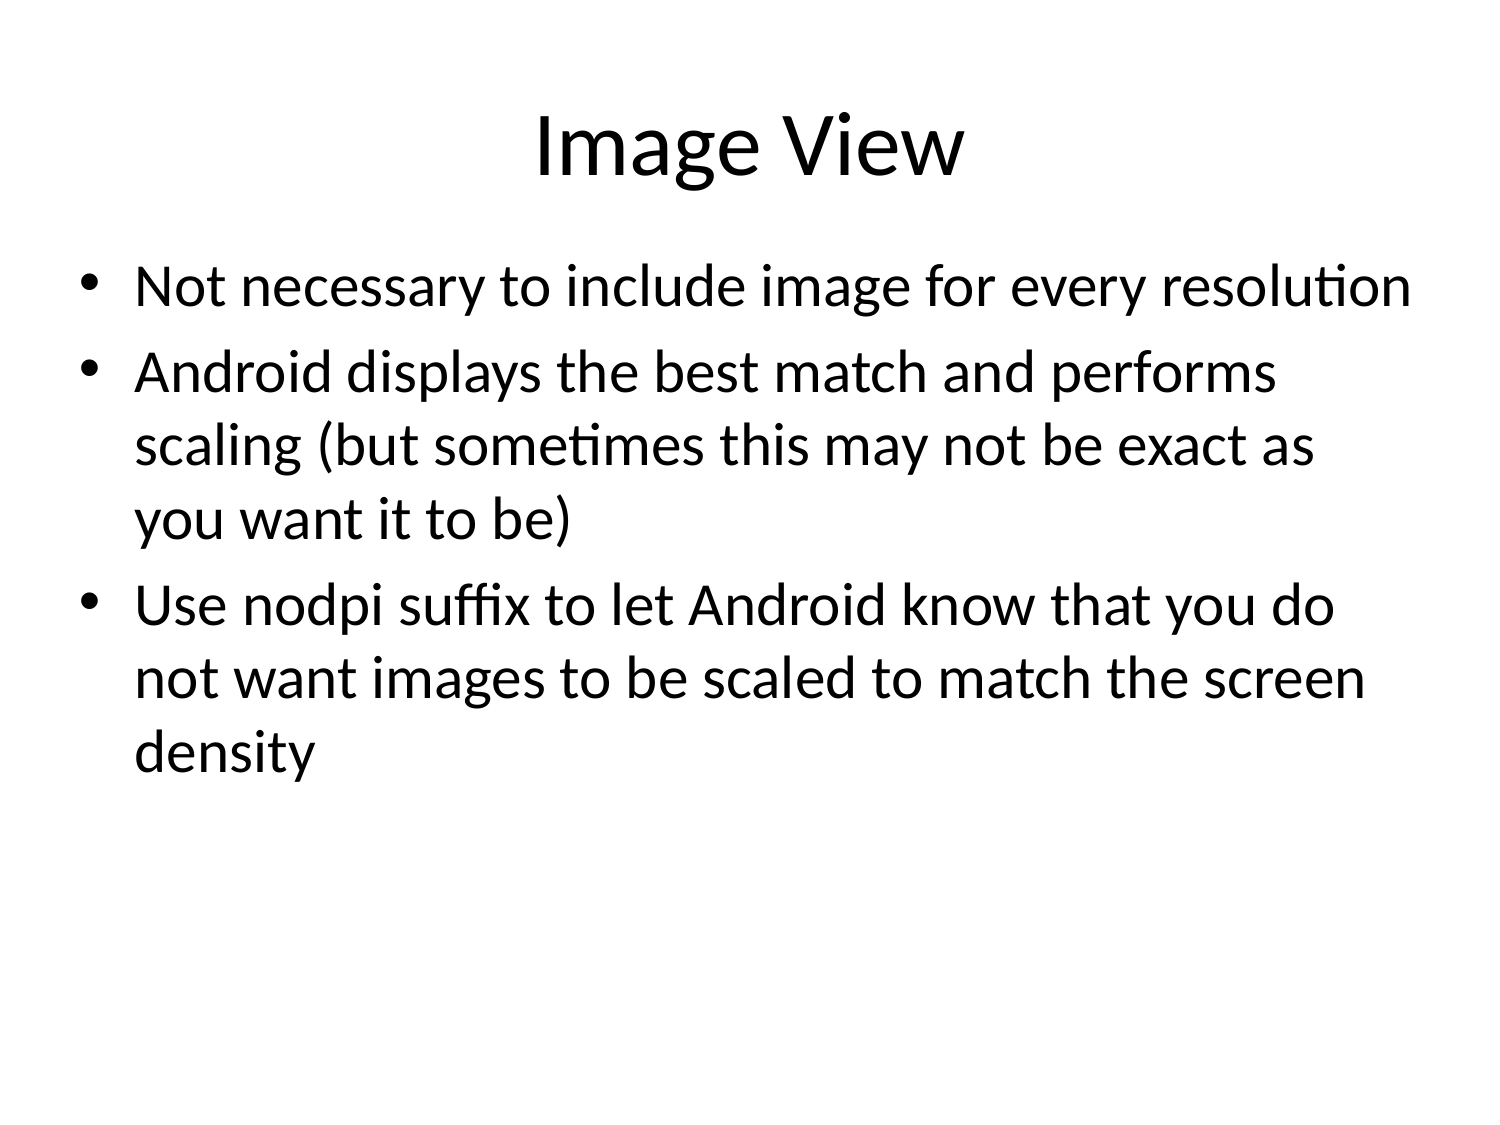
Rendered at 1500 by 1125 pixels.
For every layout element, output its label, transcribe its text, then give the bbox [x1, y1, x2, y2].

title Image View [75, 45, 1425, 233]
list Not necessary to include image for every resolution Android displays the best match and performs scaling (but sometimes this may not be exact as you want it to be) Use nodpi suffix to let Android know that you do not want images to be scaled to match the screen density [63, 237, 1436, 852]
